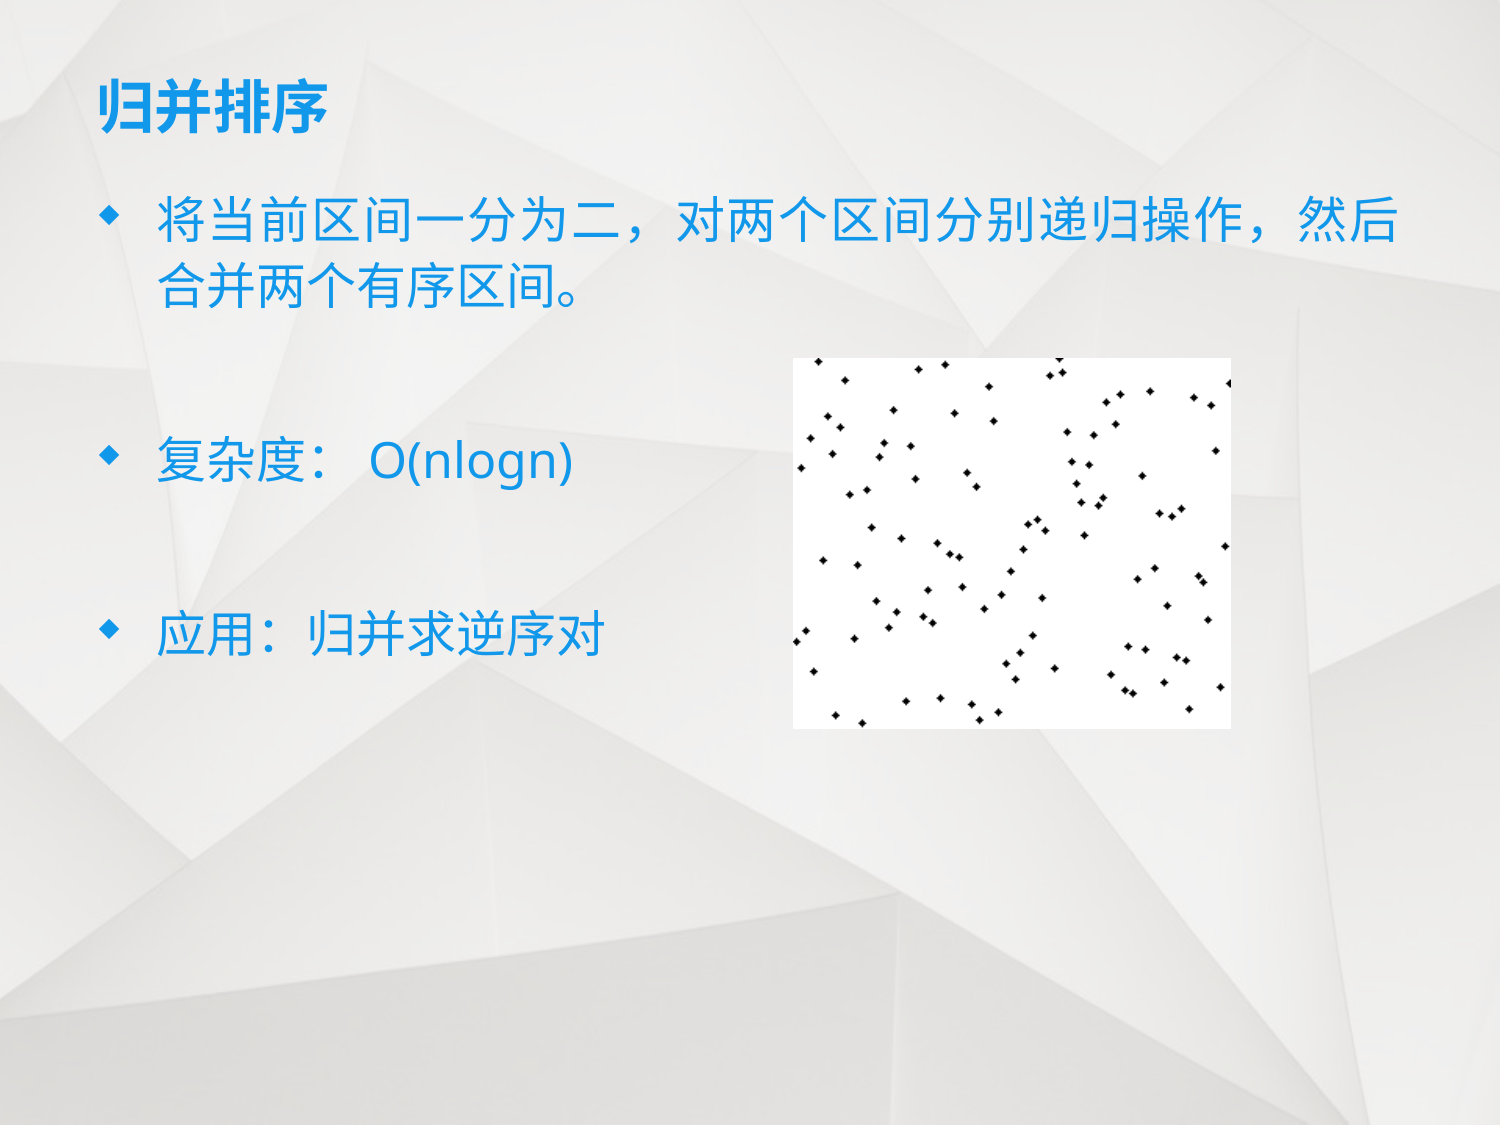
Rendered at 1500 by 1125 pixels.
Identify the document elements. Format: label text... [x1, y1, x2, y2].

picture [793, 358, 1231, 729]
list 将当前区间一分为二，对两个区间分别递归操作，然后合并两个有序区间。 复杂度：O(nlogn) 应用：归并求逆序对 [81, 174, 1416, 1027]
title 归并排序 [81, 34, 1416, 150]
